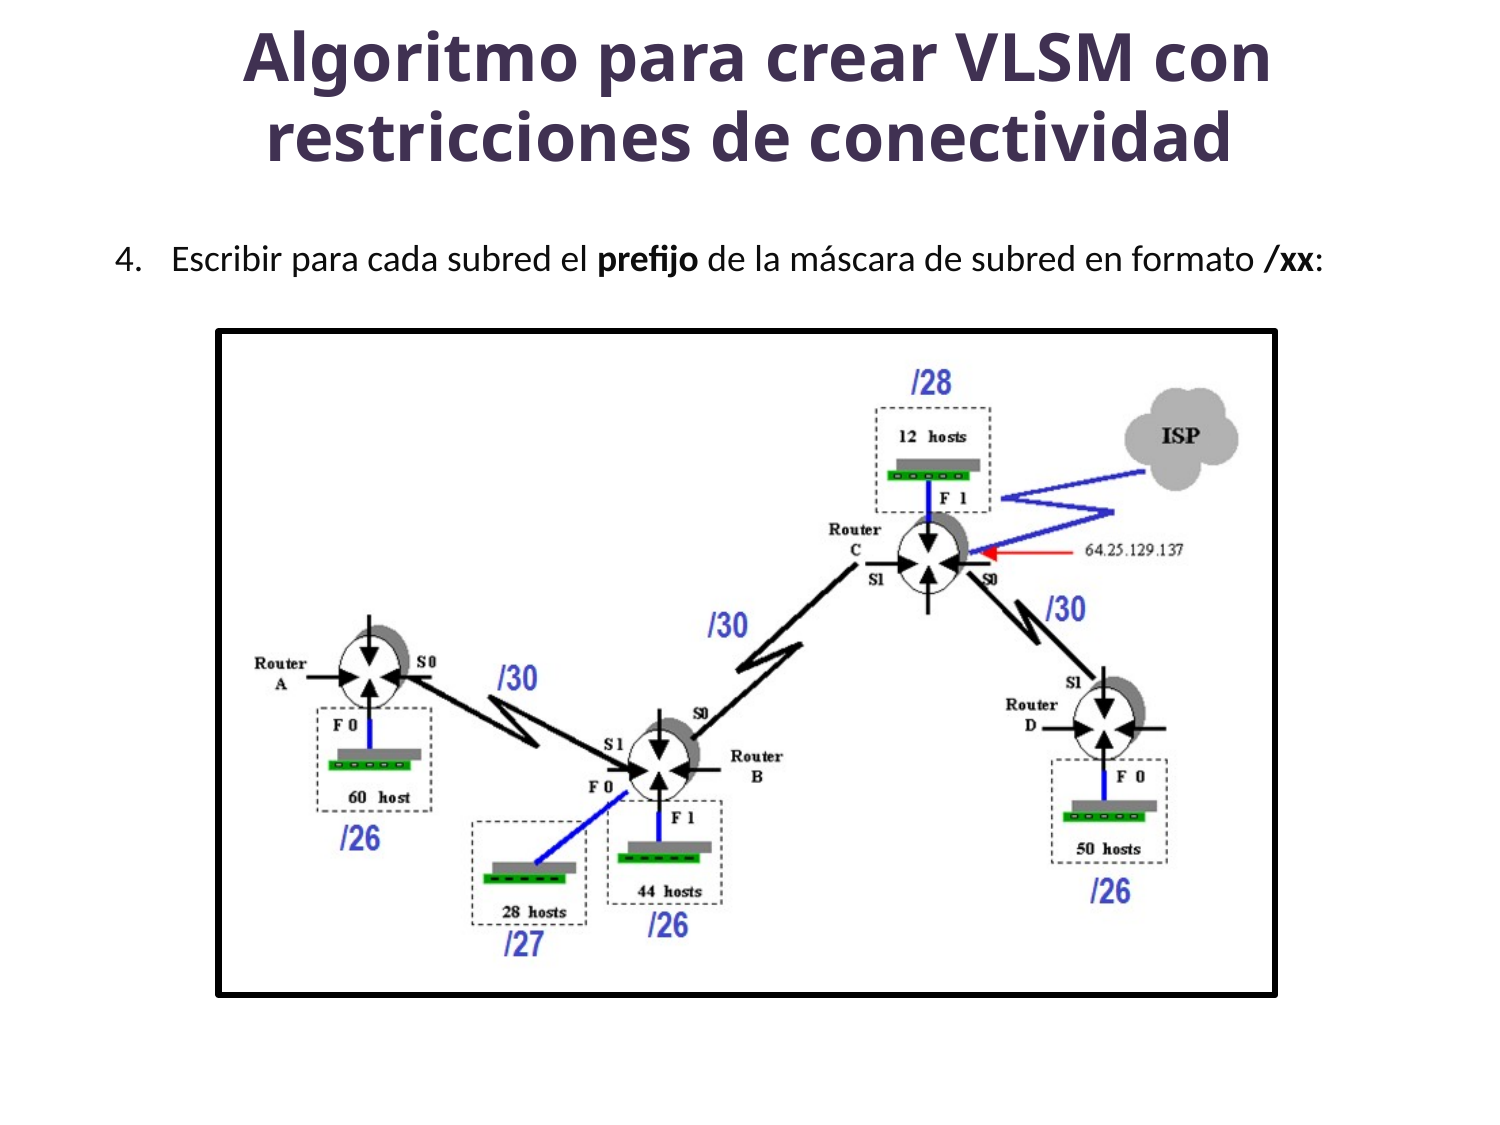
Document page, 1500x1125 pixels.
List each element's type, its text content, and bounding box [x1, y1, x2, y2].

text_box [233, 338, 1267, 989]
text_box Algoritmo para crear VLSM con restricciones de conectividad [14, 1, 1486, 189]
text_box Escribir para cada subred el prefijo de la máscara de subred en formato /xx: [100, 219, 1412, 287]
text_box [218, 331, 1276, 996]
